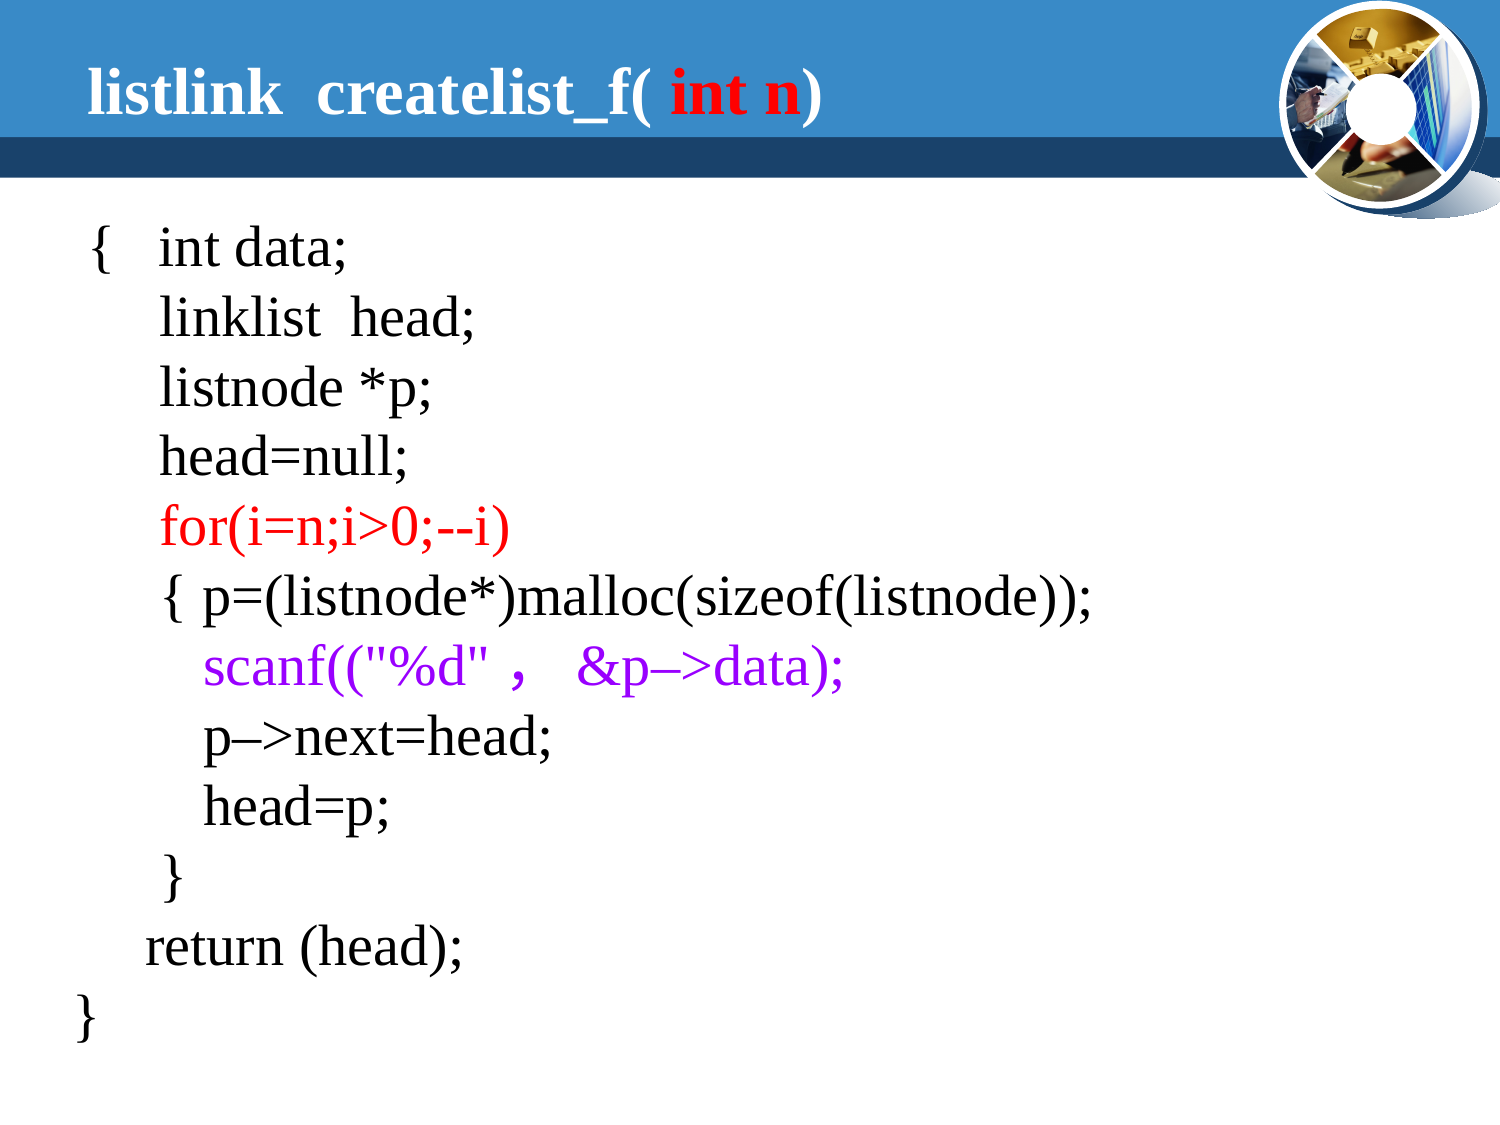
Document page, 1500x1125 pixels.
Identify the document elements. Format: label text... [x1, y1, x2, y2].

picture [1314, 133, 1442, 202]
picture [1286, 38, 1356, 170]
picture [1403, 37, 1472, 172]
picture [1316, 8, 1440, 81]
text_box listlink createlist_f( int n) { int data; linklist head; listnode *p; head=null; for(i=n;i>0;--i) { p=(listnode*)malloc(sizeof(listnode)); scanf(("%d"，&p–>data); p–>next=head; head=p; } return (head); } [0, 40, 1275, 941]
